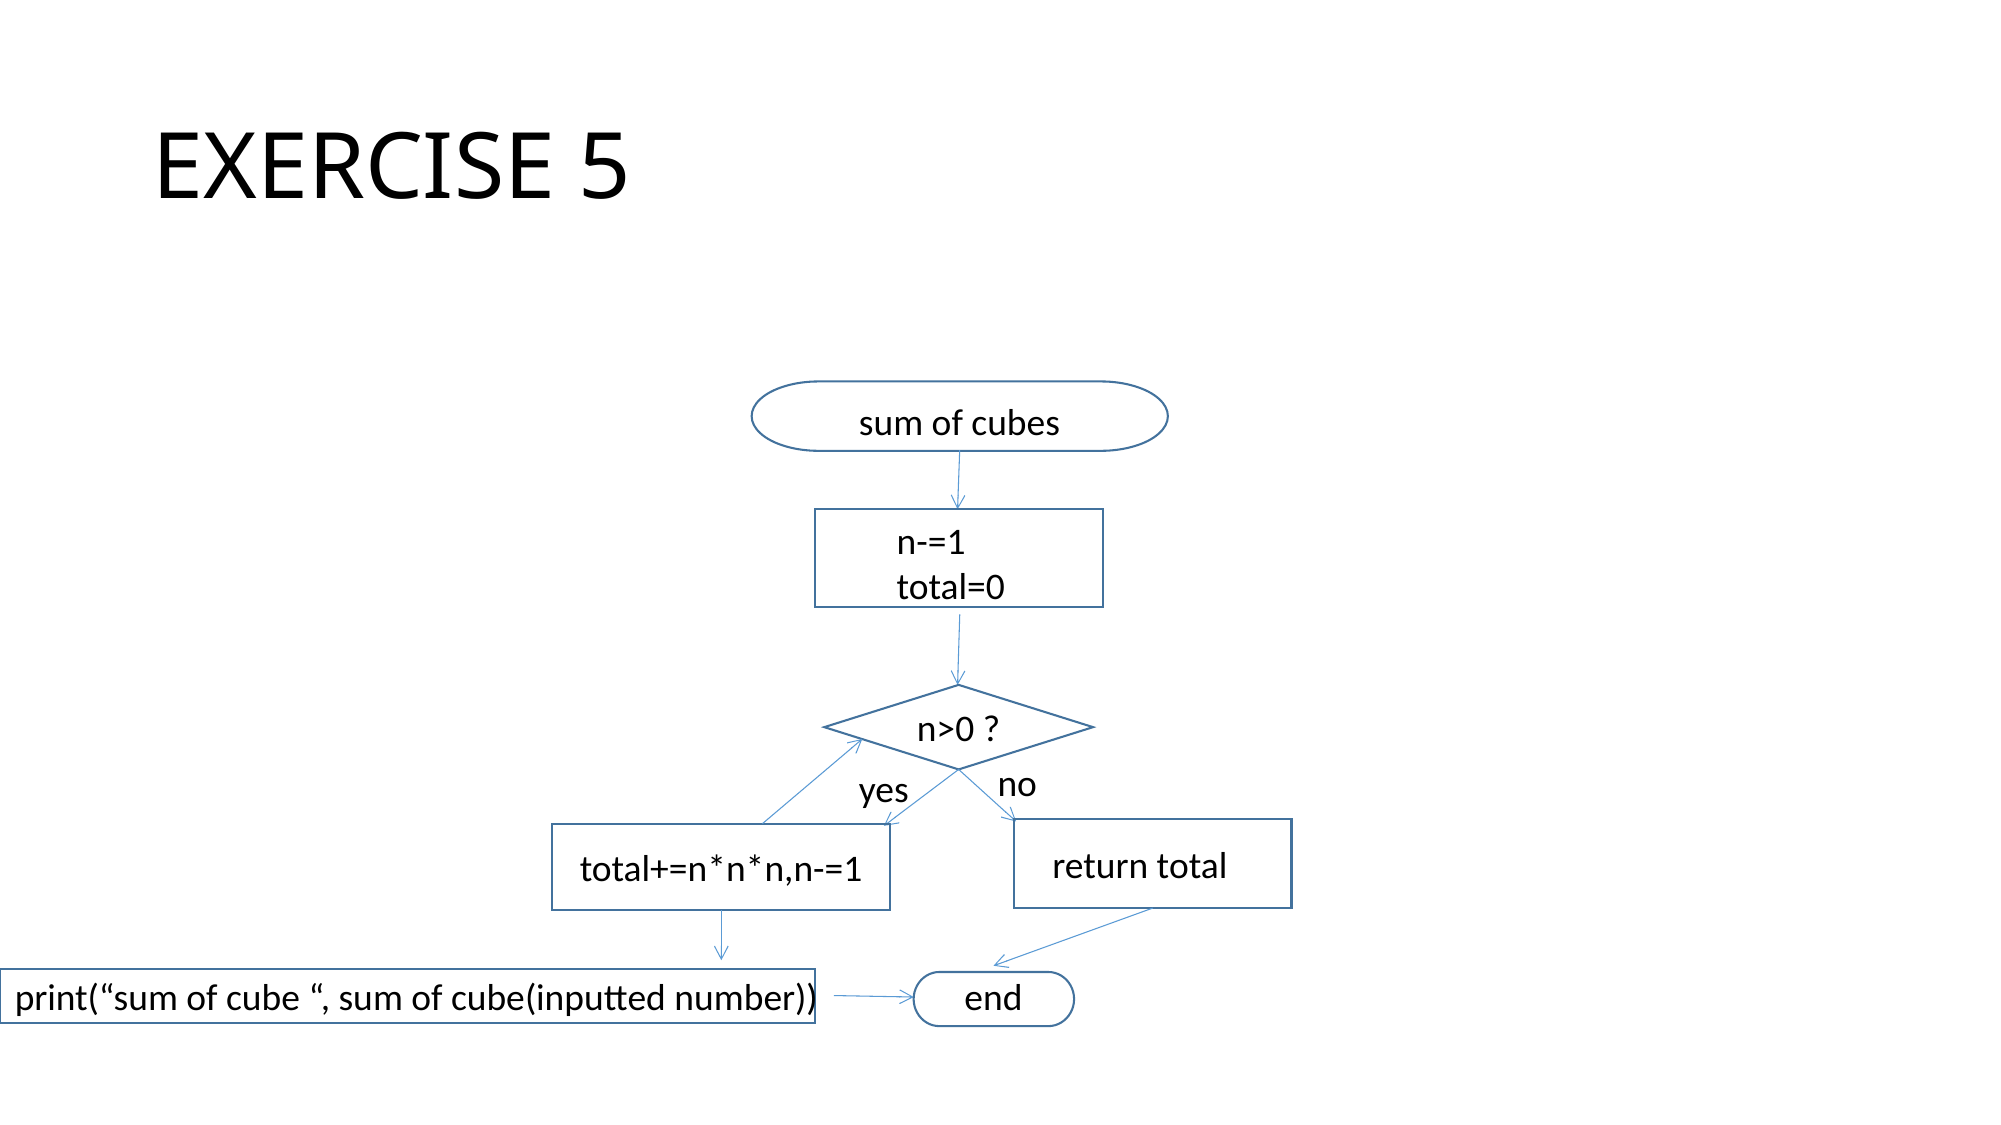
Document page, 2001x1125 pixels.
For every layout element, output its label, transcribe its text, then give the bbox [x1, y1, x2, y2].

text_box [1013, 818, 1293, 909]
text_box print(“sum of cube “, sum of cube(inputted number)) [0, 965, 834, 1026]
text_box [1016, 701, 1097, 751]
text_box [750, 380, 1169, 452]
text_box yes [863, 757, 924, 818]
text_box end [949, 965, 1038, 1026]
title EXERCISE 5 [137, 59, 1863, 278]
text_box [820, 701, 902, 753]
text_box sum of cubes [844, 390, 1076, 451]
text_box total+=n*n*n,n-=1 [564, 836, 878, 897]
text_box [762, 738, 863, 824]
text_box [993, 908, 1153, 966]
text_box no [982, 751, 1052, 811]
text_box [919, 684, 998, 696]
text_box [551, 823, 891, 911]
text_box [814, 508, 957, 608]
text_box [924, 757, 982, 769]
text_box return total [1037, 833, 1243, 894]
text_box n-=1 total=0 [881, 509, 1038, 615]
text_box [912, 970, 1076, 1028]
text_box n>0 ? [902, 696, 1016, 757]
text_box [958, 769, 1017, 822]
text_box [960, 508, 1104, 608]
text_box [883, 769, 959, 826]
